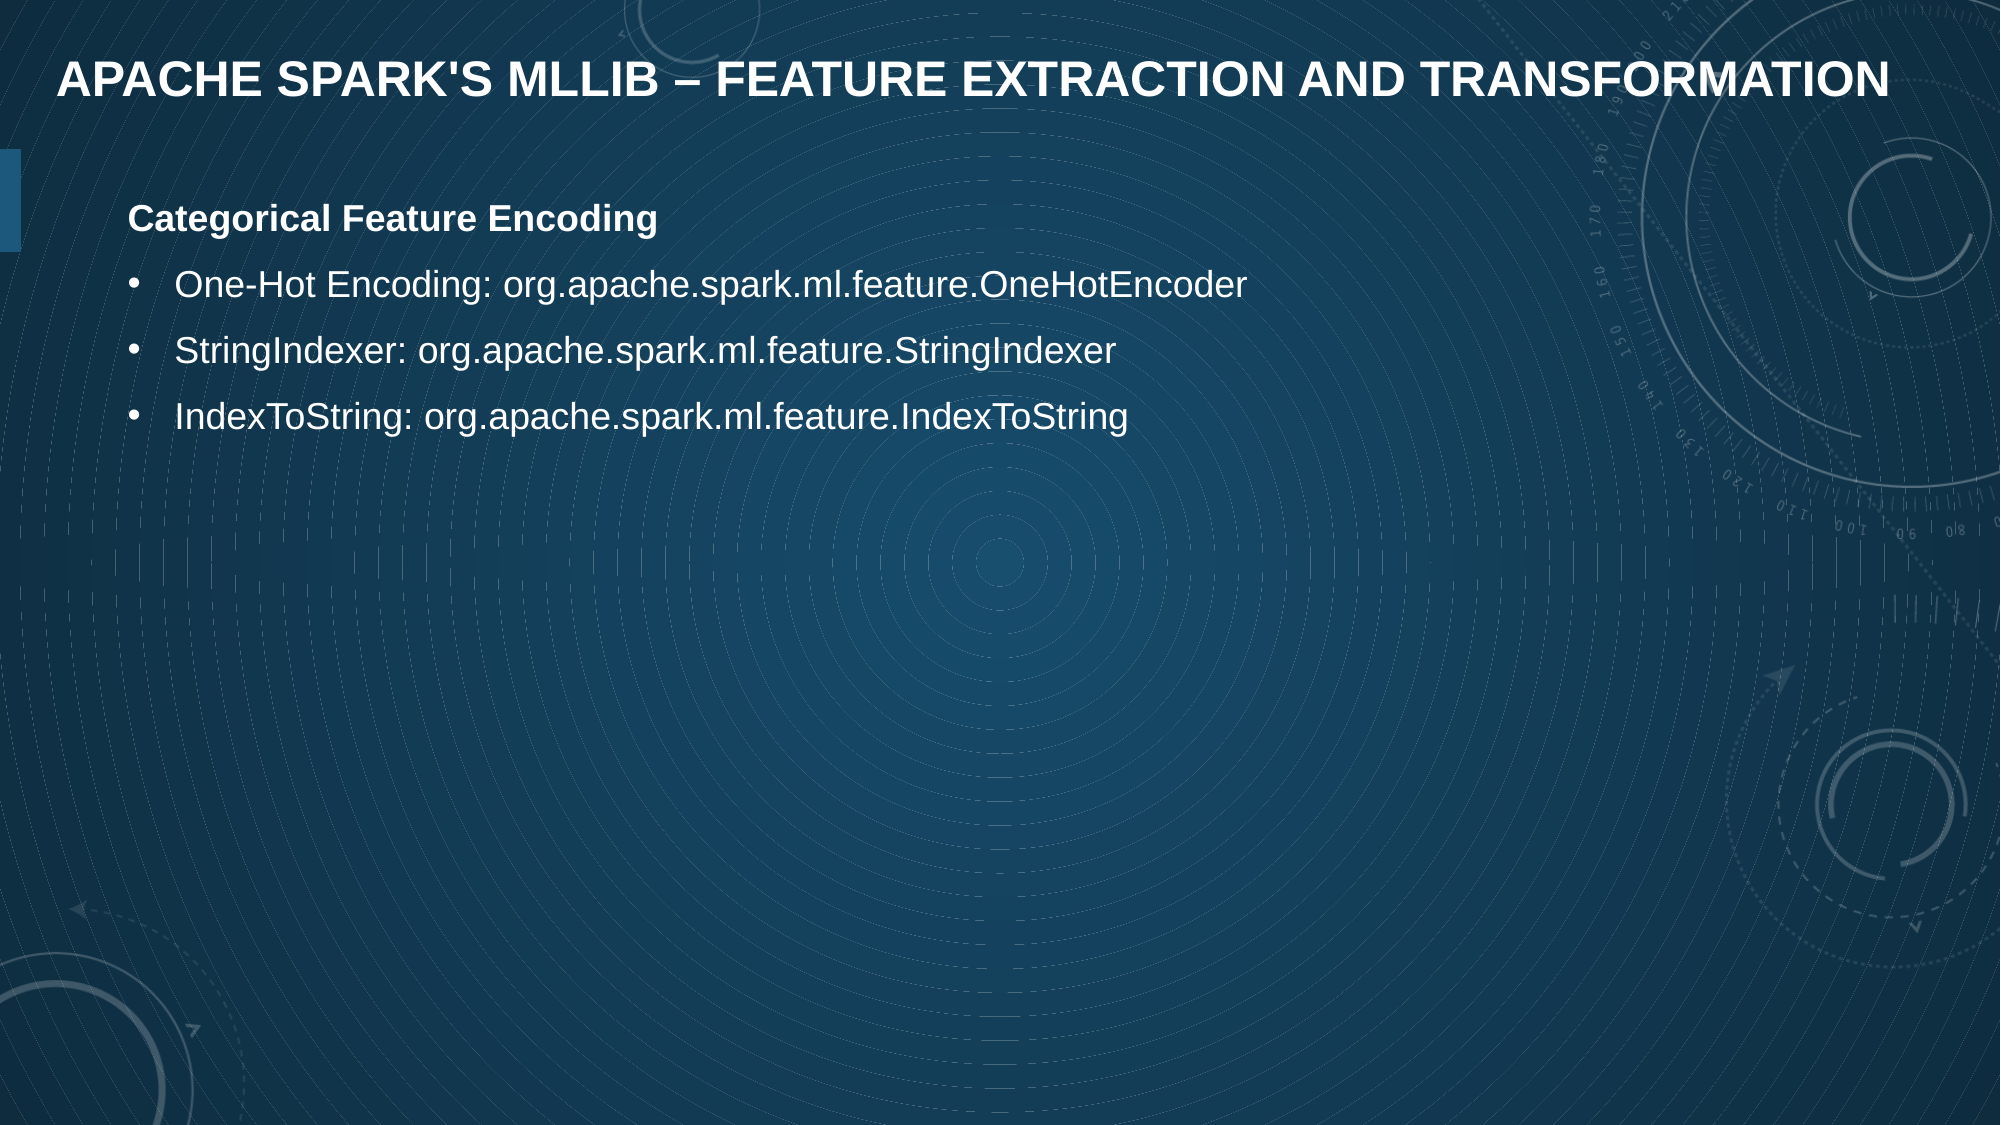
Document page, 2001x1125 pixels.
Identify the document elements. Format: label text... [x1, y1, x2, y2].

picture [0, 0, 2000, 1125]
title Apache Spark's Mllib – Feature Extraction and Transformation [40, 39, 1965, 115]
list Categorical Feature Encoding One-Hot Encoding: org.apache.spark.ml.feature.OneHotEncoder StringIndexer: org.apache.spark.ml.feature.StringIndexer IndexToString: org.apache.spark.ml.feature.IndexToString [112, 186, 1891, 1112]
